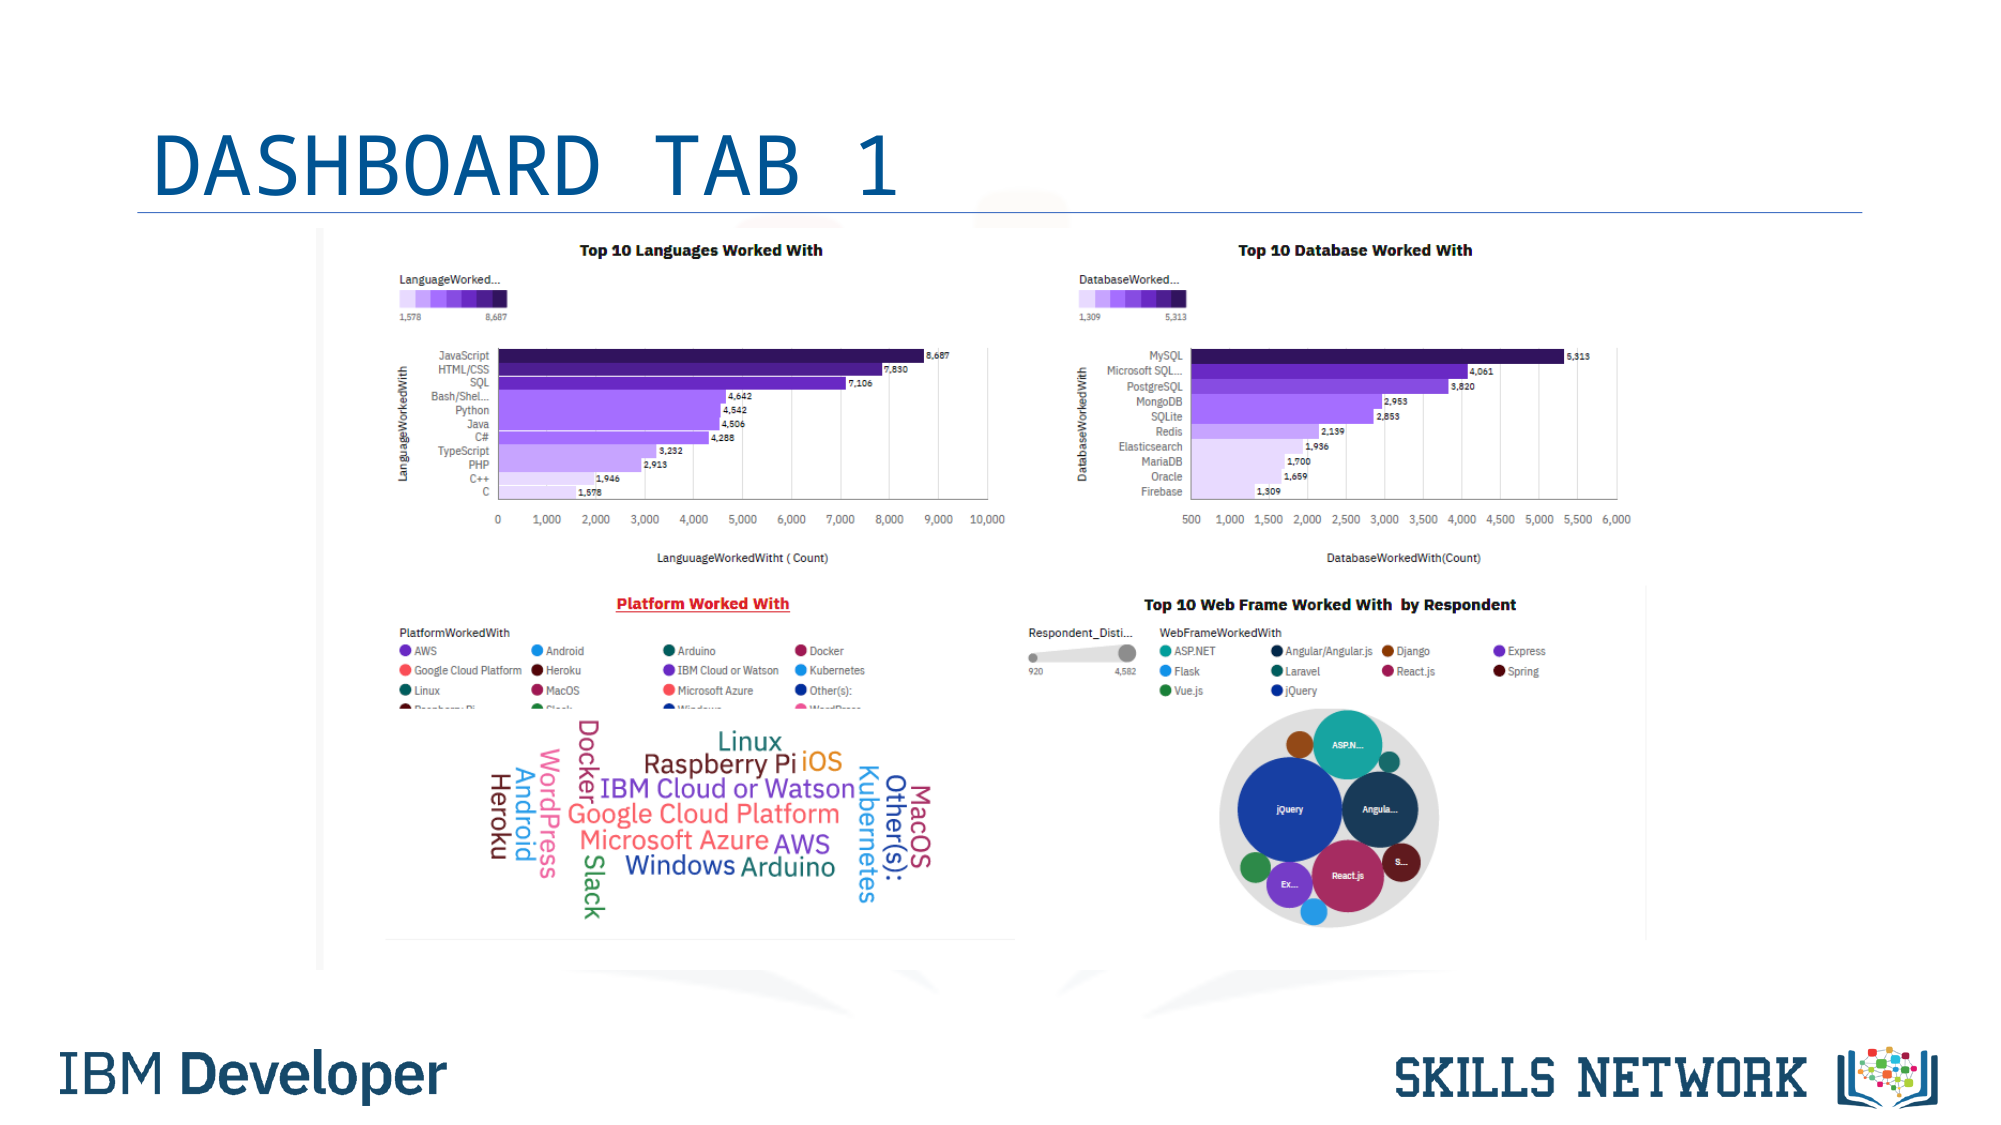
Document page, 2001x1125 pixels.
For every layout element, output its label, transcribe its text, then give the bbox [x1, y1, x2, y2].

picture [1390, 1045, 1945, 1111]
picture [316, 228, 1684, 971]
list [78, 224, 1804, 939]
title DASHBOARD TAB 1 [137, 59, 1863, 278]
picture [55, 1045, 459, 1108]
